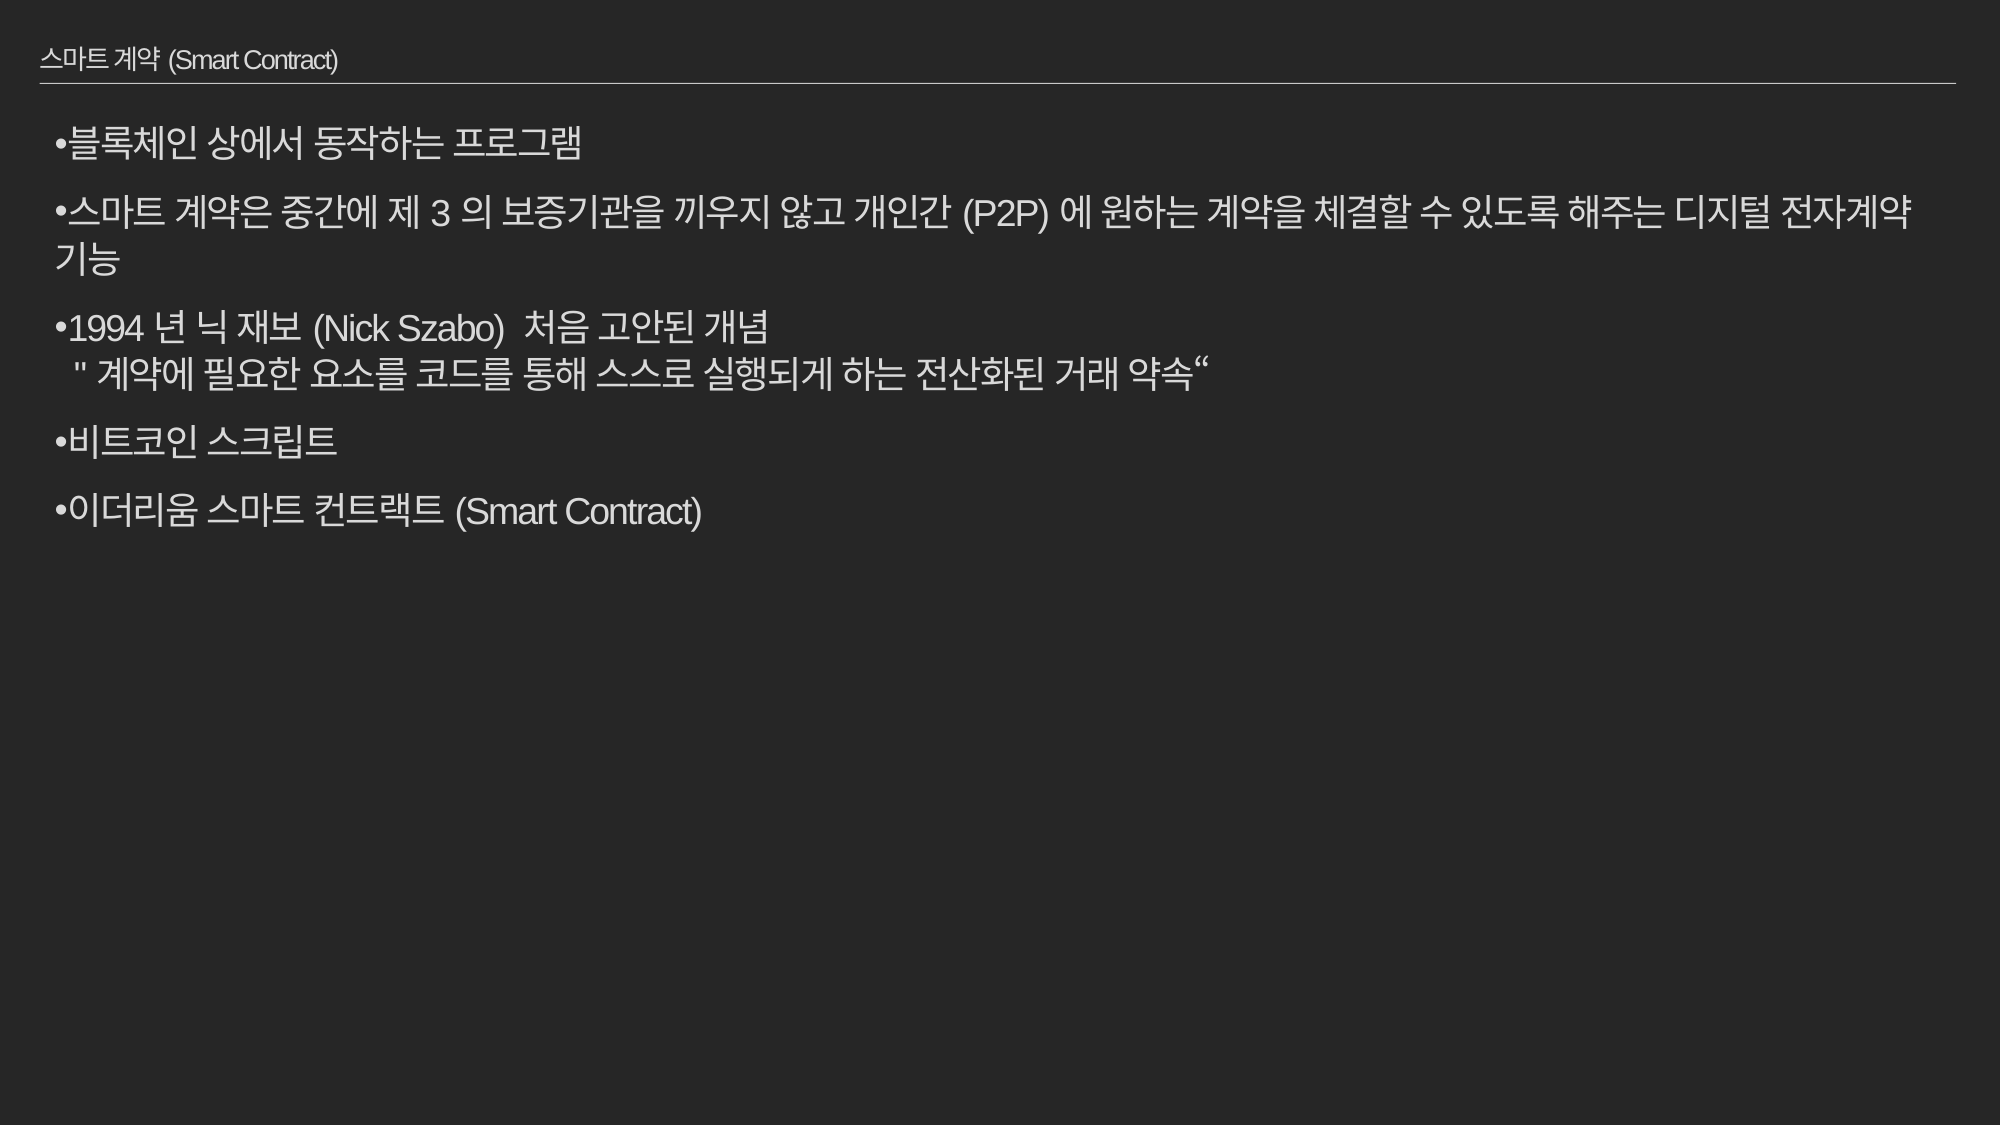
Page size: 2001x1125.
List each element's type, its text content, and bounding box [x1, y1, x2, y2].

title 스마트 계약(Smart Contract) [39, 31, 1961, 84]
list 블록체인 상에서 동작하는 프로그램 스마트 계약은 중간에 제3의 보증기관을 끼우지 않고 개인간(P2P)에 원하는 계약을 체결할 수 있도록 해주는 디지털 전자계약 기능 1994년 닉 재보(Nick Szabo) 처음 고안된 개념 "계약에 필요한 요소를 코드를 통해 스스로 실행되게 하는 전산화된 거래 약속“ 비트코인 스크립트 이더리움 스마트 컨트랙트(Smart Contract) [39, 110, 1957, 825]
